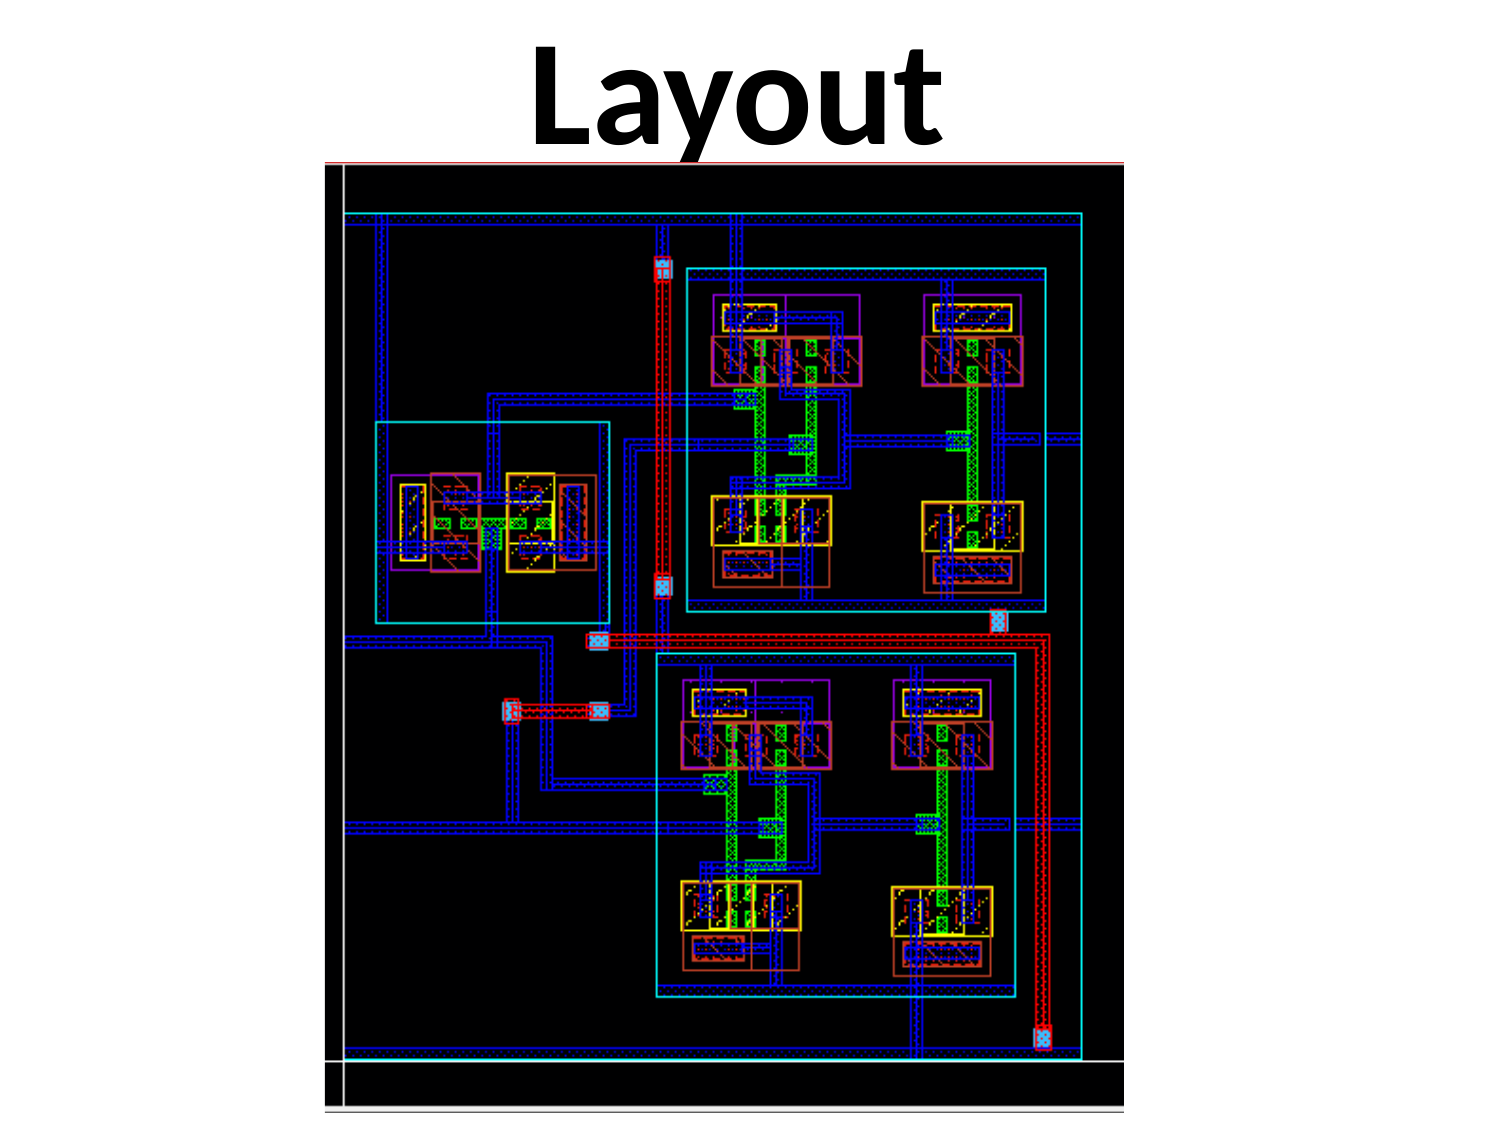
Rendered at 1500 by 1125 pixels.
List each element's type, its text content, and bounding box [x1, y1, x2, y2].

picture [324, 162, 1125, 1113]
text_box Layout [37, 0, 1438, 183]
